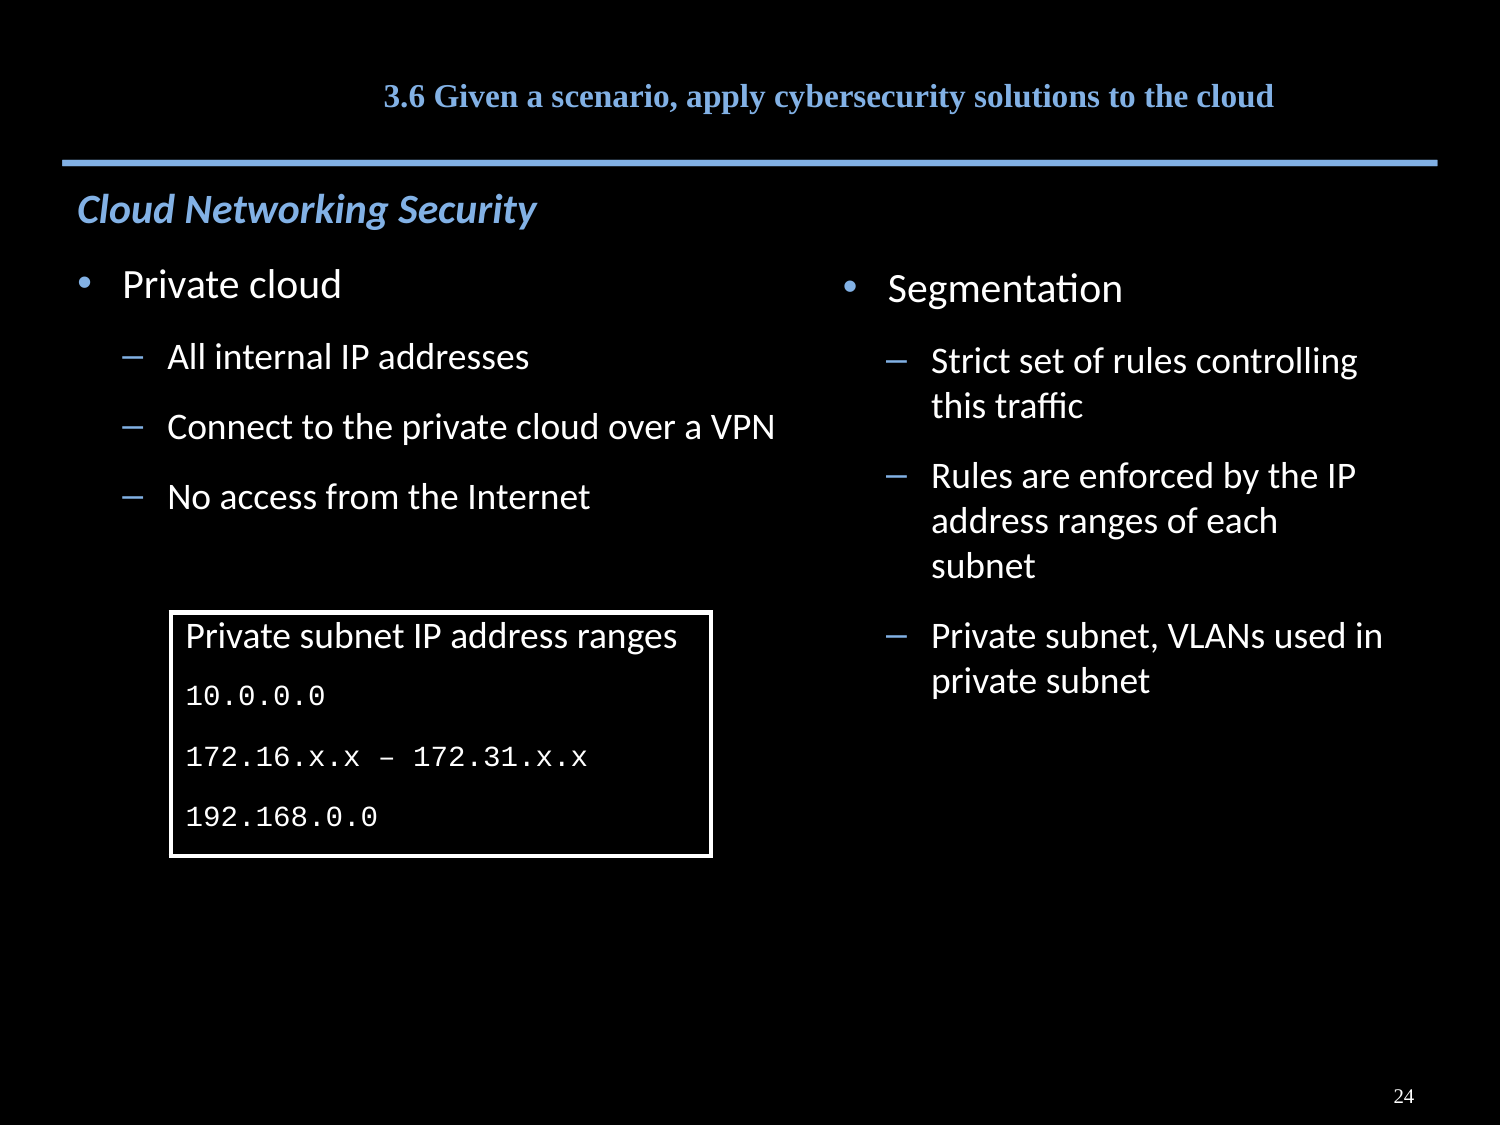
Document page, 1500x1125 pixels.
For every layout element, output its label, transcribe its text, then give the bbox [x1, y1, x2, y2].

table_cell 10.0.0.0 [173, 673, 709, 734]
title 3.6 Given a scenario, apply cybersecurity solutions to the cloud [227, 12, 1440, 175]
text_box Segmentation Strict set of rules controlling this traffic Rules are enforced by the IP address ranges of each subnet Private subnet, VLANs used in private subnet [826, 253, 1405, 709]
list Cloud Networking Security Private cloud All internal IP addresses Connect to the private cloud over a VPN No access from the Internet [62, 174, 1438, 1050]
slide_number 24 [1310, 1070, 1499, 1121]
table_cell 192.168.0.0 [173, 795, 709, 854]
table_cell 172.16.x.x – 172.31.x.x [173, 734, 709, 795]
table_header Private subnet IP address ranges [173, 615, 709, 673]
